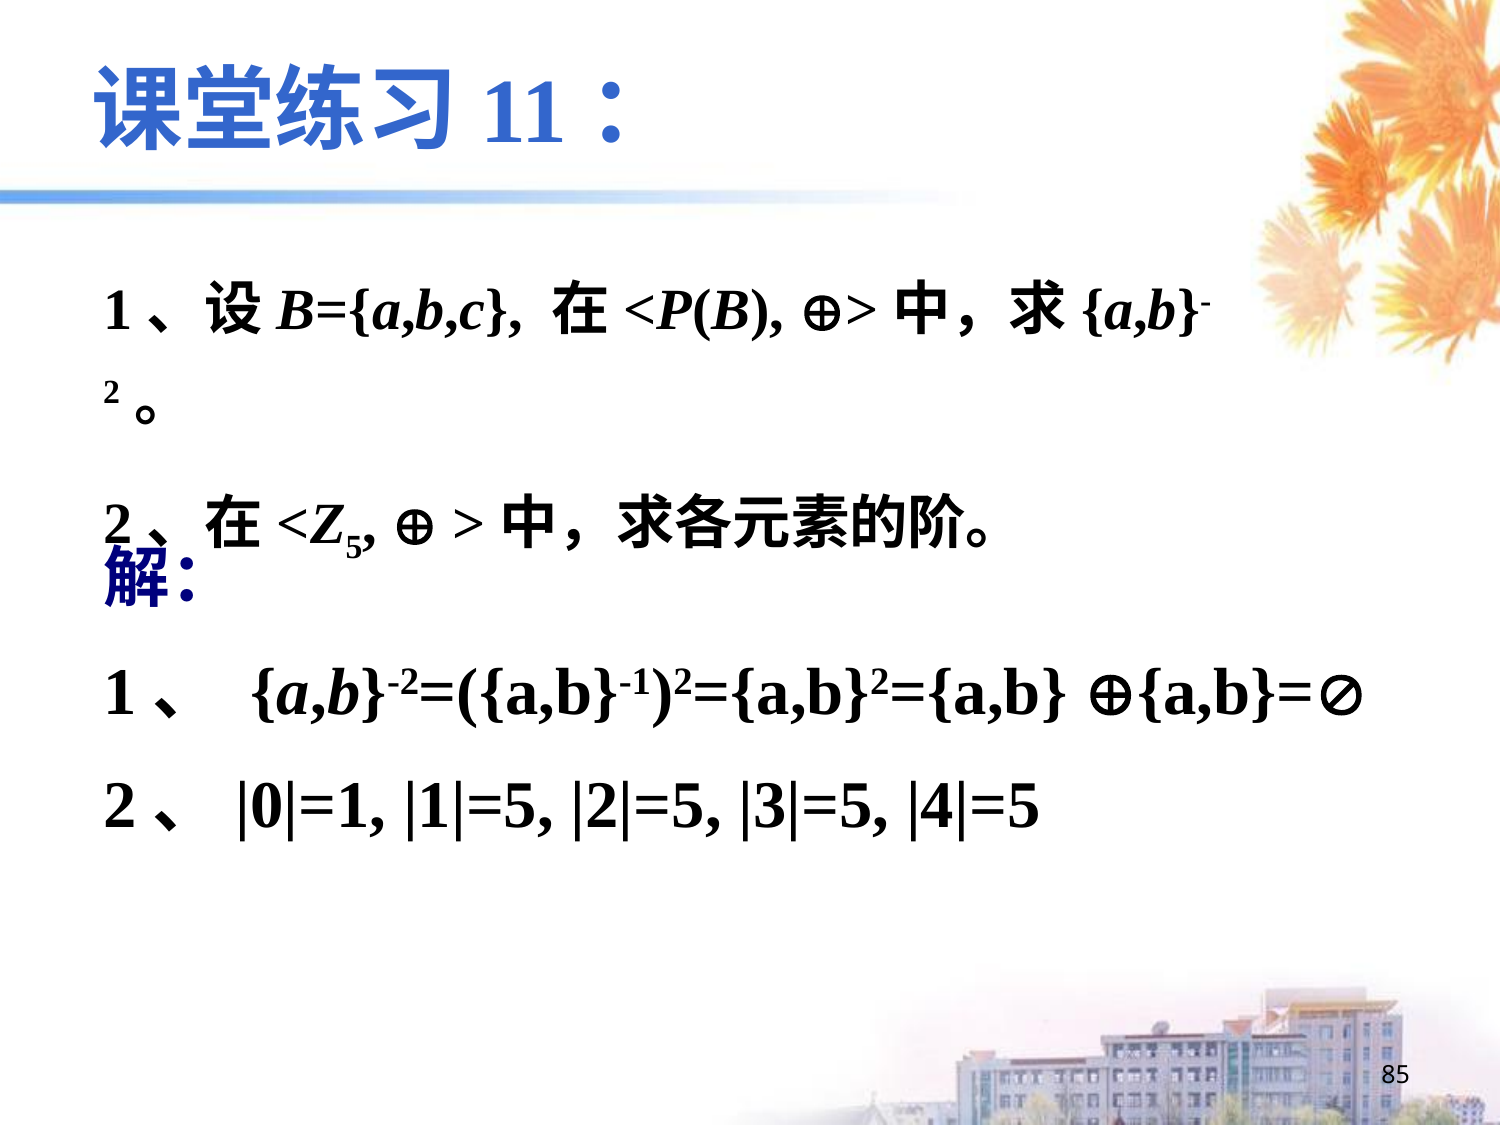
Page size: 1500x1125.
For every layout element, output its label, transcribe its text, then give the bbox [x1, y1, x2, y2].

text_box 1、设B={a,b,c}, 在<P(B), >中，求{a,b}-2。 2、在<Z5,  >中，求各元素的阶。 [88, 243, 1308, 573]
text_box 解： 1、 {a,b}-2=({a,b}-1)2={a,b}2={a,b} {a,b}= 2、|0|=1, |1|=5, |2|=5, |3|=5, |4|=5 [88, 527, 1454, 849]
text_box 课堂练习11： [76, 43, 1296, 169]
slide_number 85 [1074, 1024, 1426, 1101]
picture [0, 0, 1500, 1125]
